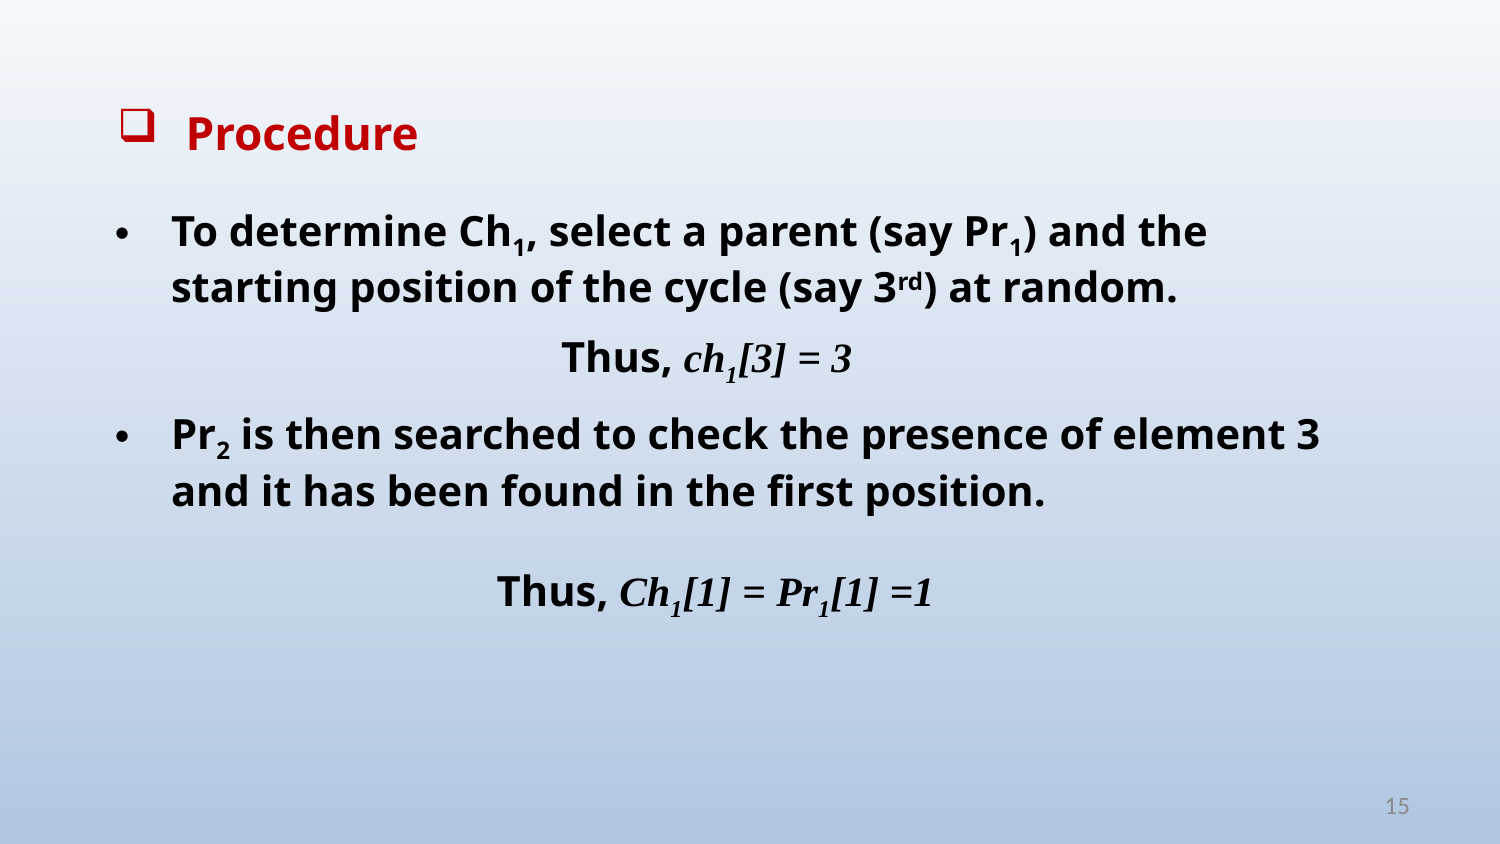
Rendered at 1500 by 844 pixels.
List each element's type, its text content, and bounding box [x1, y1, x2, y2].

text_box Procedure [102, 96, 434, 167]
slide_number 15 [1074, 782, 1425, 827]
text_box To determine Ch1, select a parent (say Pr1) and the starting position of the cycle (say 3rd) at random. Thus, ch1[3] = 3 Pr2 is then searched to check the presence of element 3 and it has been found in the first position. Thus, Ch1[1] = Pr1[1] =1 [99, 196, 1400, 630]
